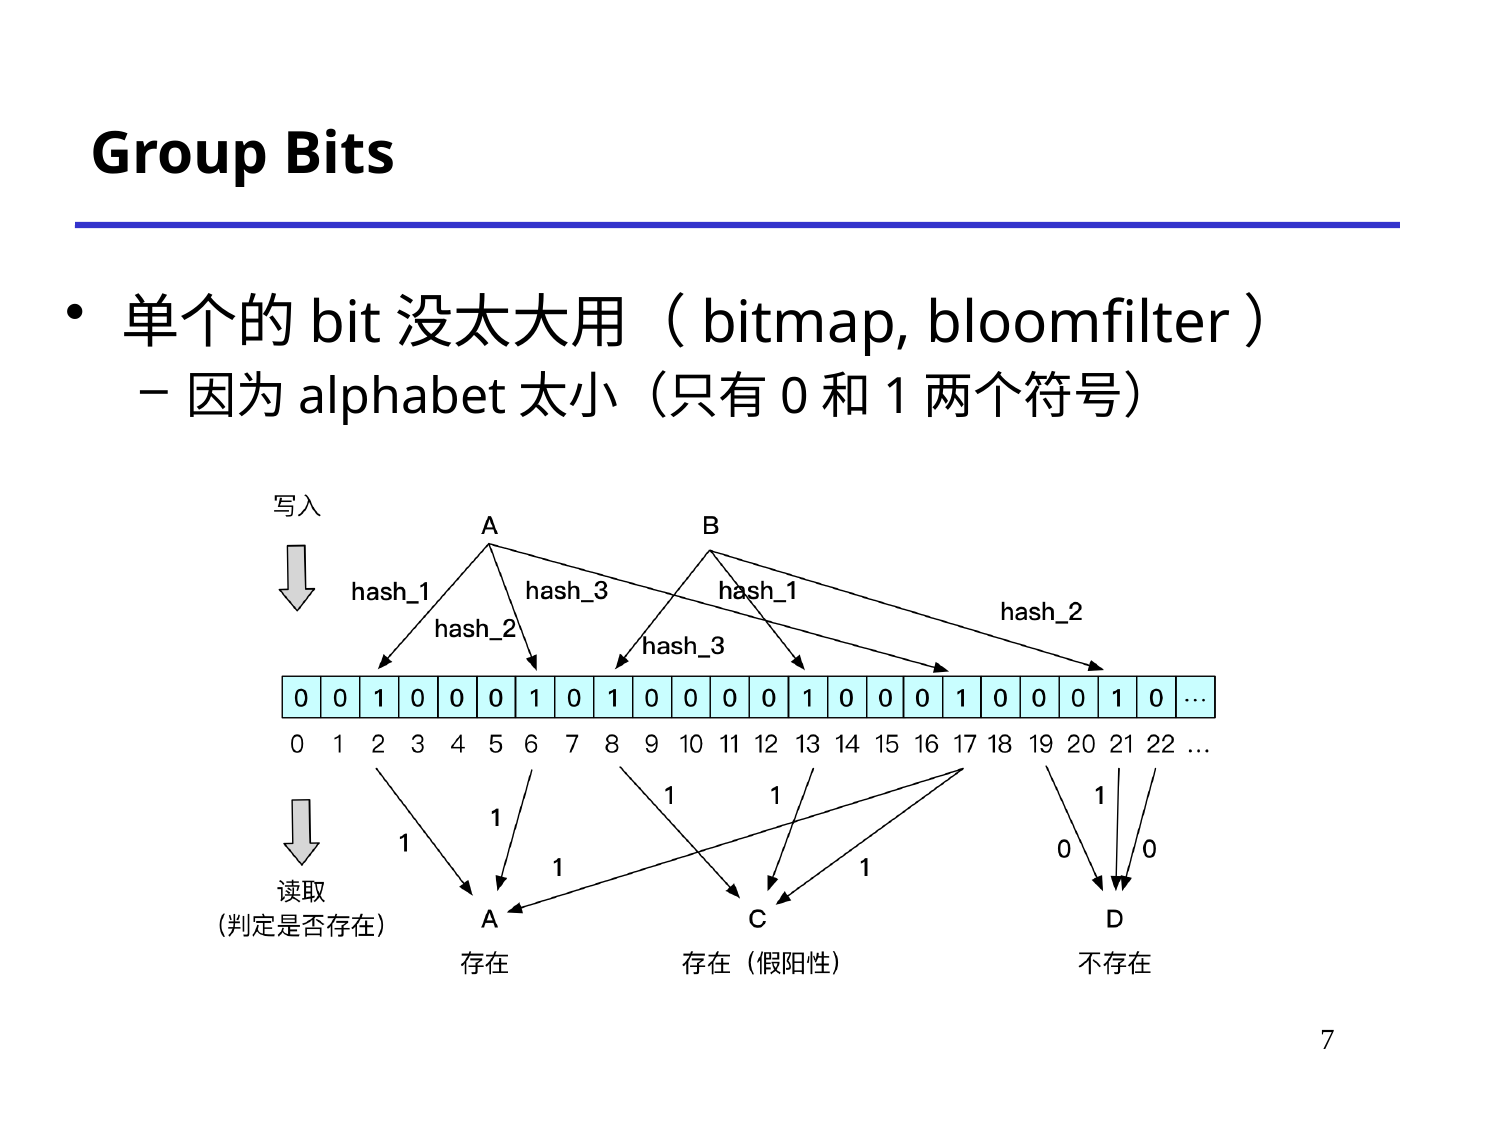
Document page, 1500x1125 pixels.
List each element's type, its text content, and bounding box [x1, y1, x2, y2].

slide_number 7 [1137, 1012, 1351, 1088]
title Group Bits [75, 75, 1400, 225]
list 单个的bit没太大用（bitmap, bloomfilter） 因为alphabet太小（只有0和1两个符号） [50, 262, 1450, 988]
picture [194, 479, 1220, 988]
